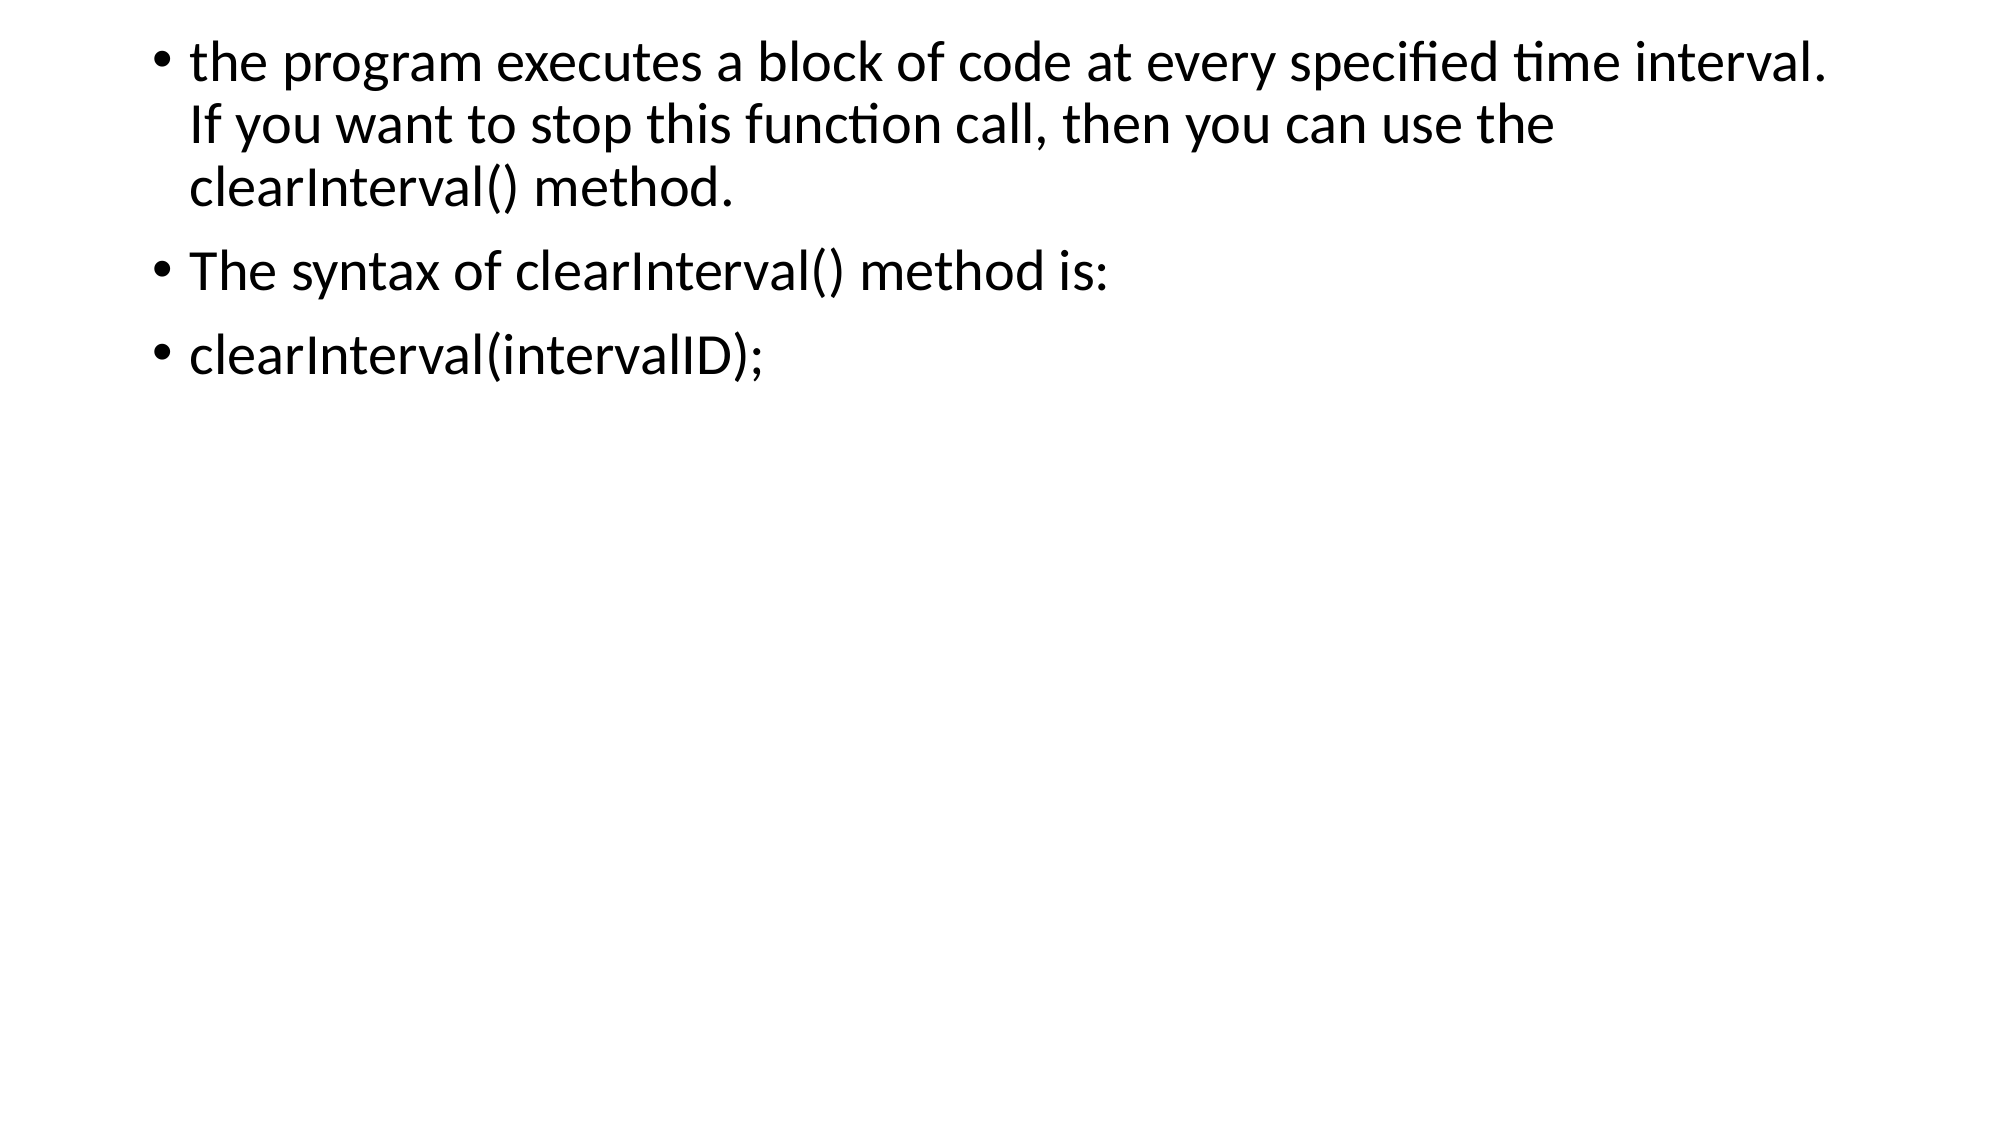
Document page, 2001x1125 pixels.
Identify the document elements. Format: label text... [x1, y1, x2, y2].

list the program executes a block of code at every specified time interval. If you want to stop this function call, then you can use the clearInterval() method. The syntax of clearInterval() method is: clearInterval(intervalID); [137, 23, 1863, 1014]
